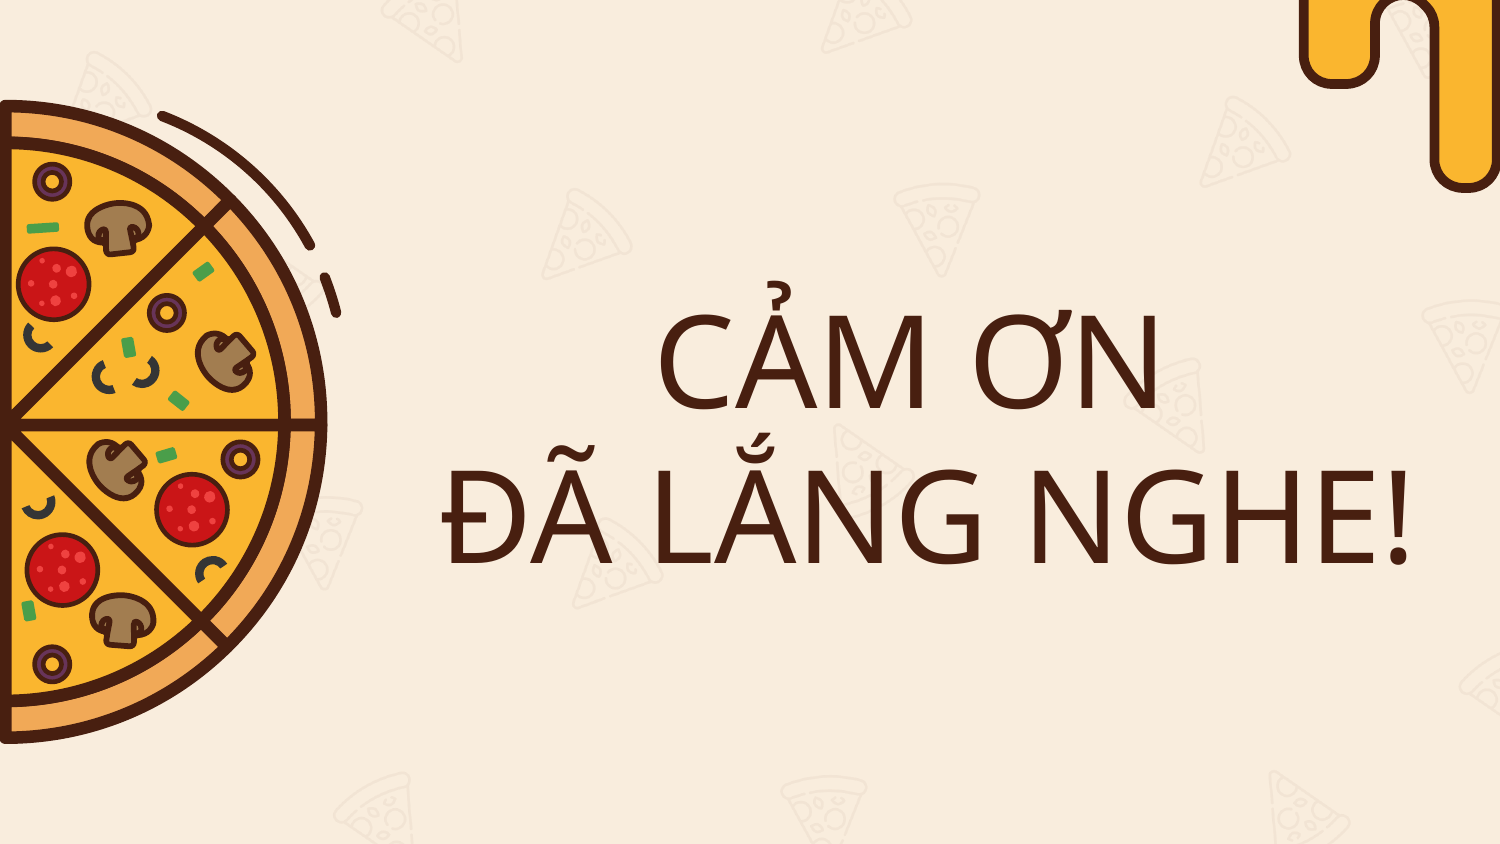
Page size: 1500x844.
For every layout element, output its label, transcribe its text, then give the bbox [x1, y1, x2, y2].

picture [0, 0, 1500, 844]
text_box [777, 535, 1424, 768]
title CẢM ƠN ĐÃ LẮNG NGHE! [355, 355, 1500, 513]
